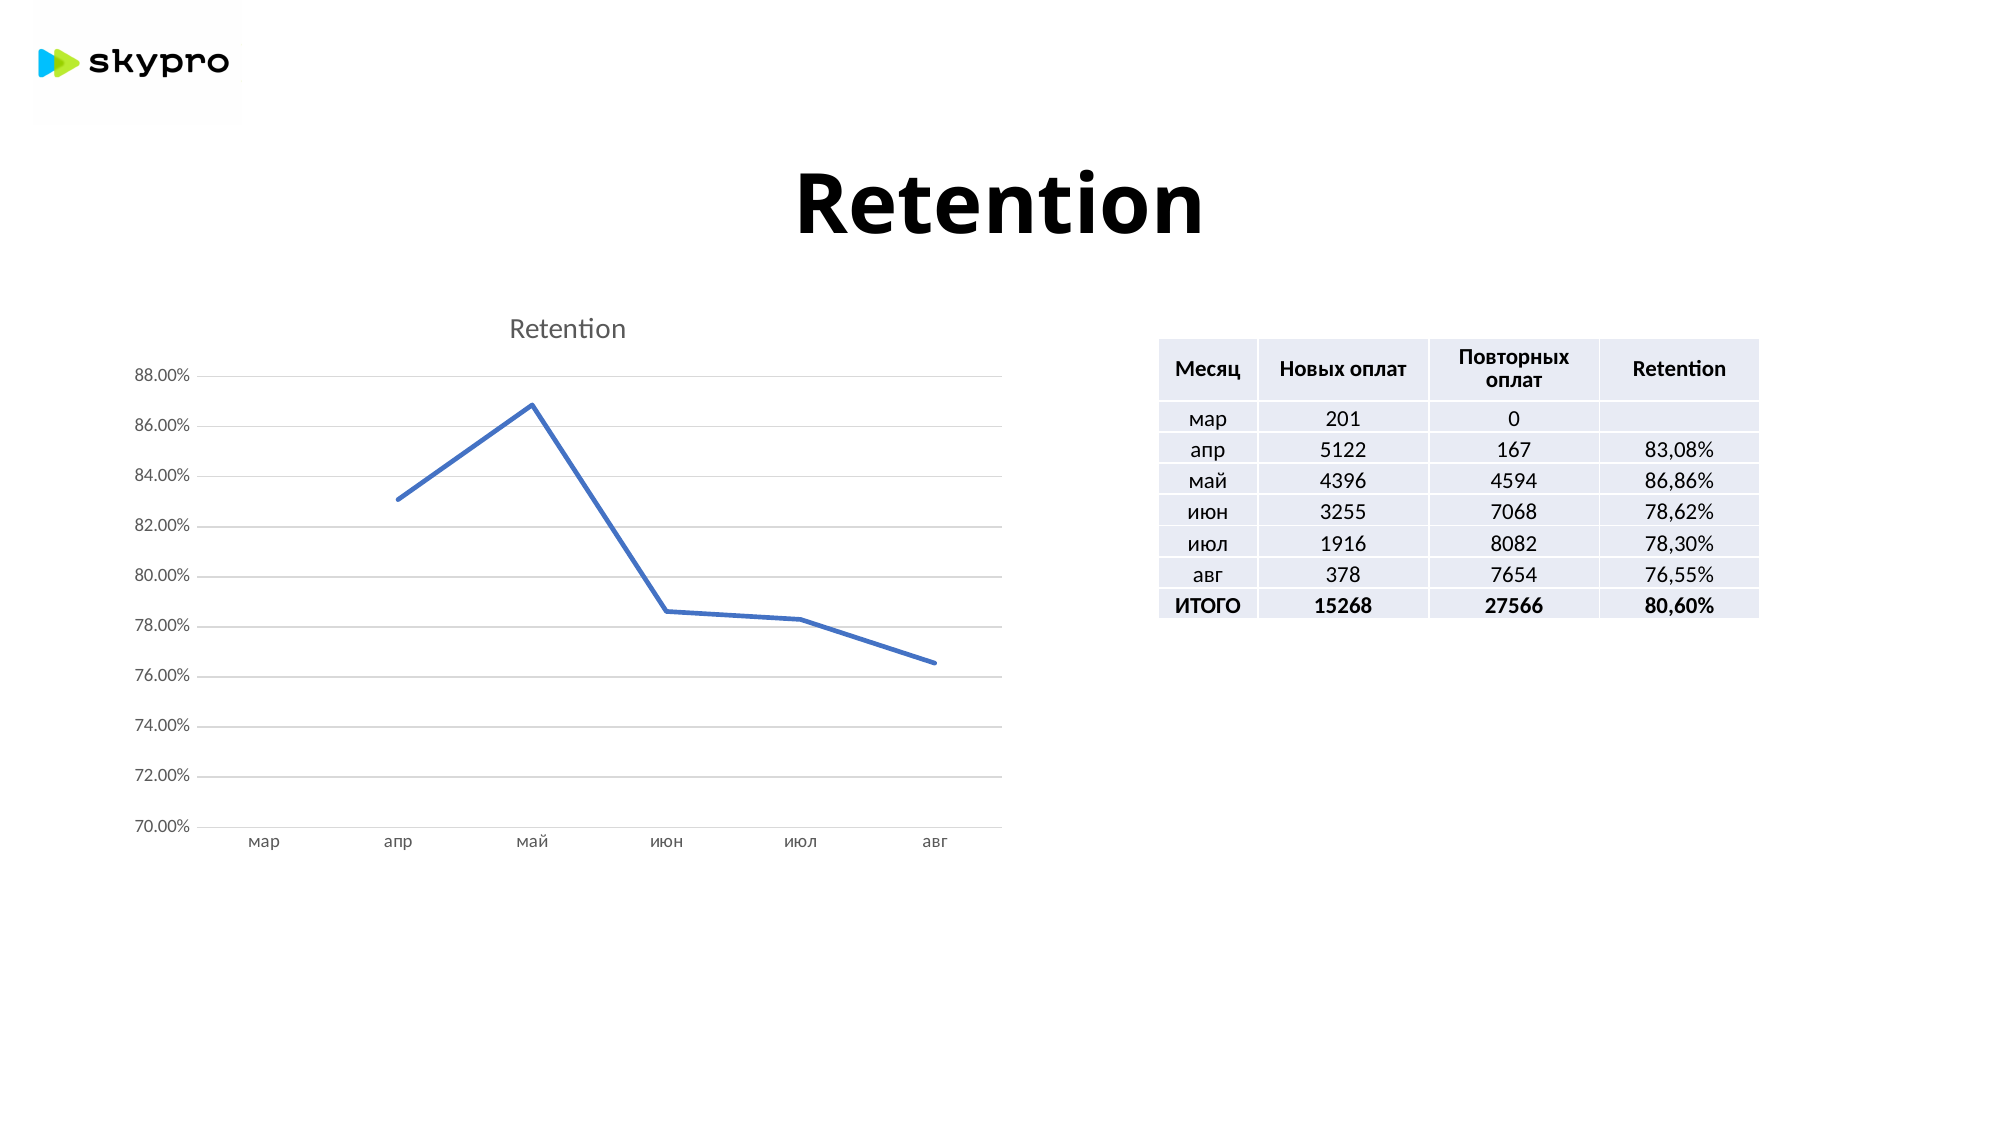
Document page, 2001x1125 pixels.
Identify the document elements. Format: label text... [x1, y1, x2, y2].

chart [116, 261, 1859, 864]
picture [33, 0, 242, 125]
title Retention [137, 97, 1863, 315]
